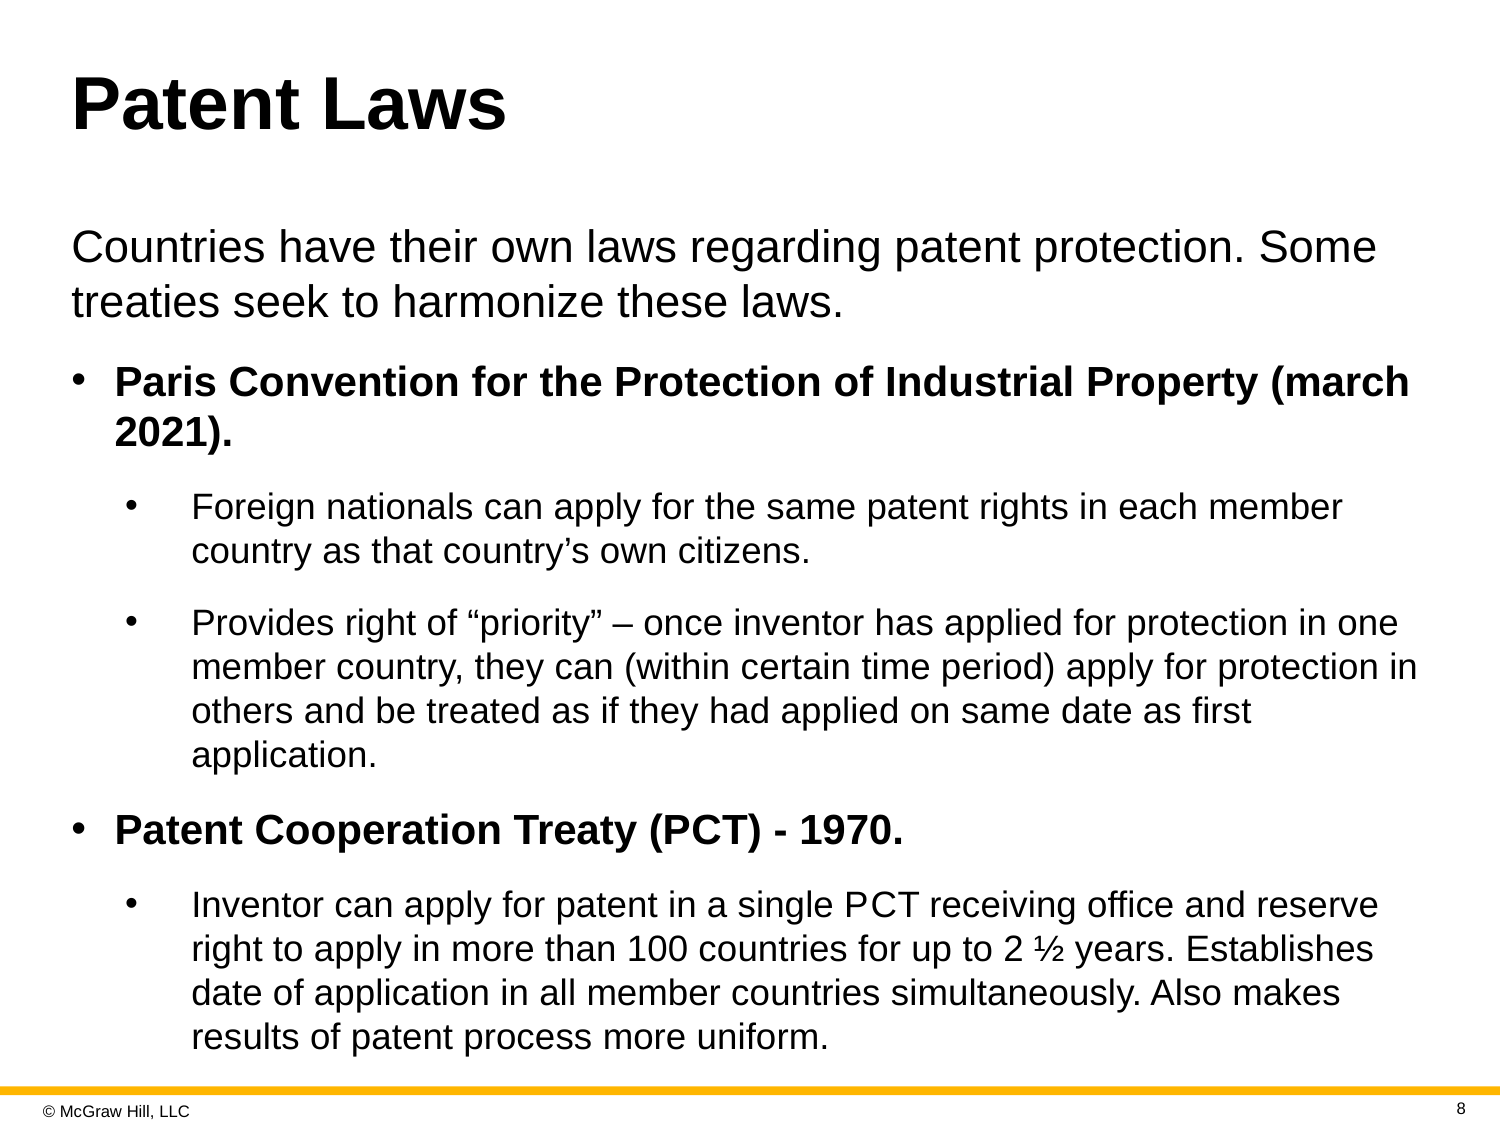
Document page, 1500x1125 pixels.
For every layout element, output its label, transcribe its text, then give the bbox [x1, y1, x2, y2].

slide_number 8 [1415, 1094, 1474, 1122]
title Patent Laws [56, 38, 1444, 173]
list Countries have their own laws regarding patent protection. Some treaties seek to harmonize these laws. Paris Convention for the Protection of Industrial Property (march 2021). Foreign nationals can apply for the same patent rights in each member country as that country’s own citizens. Provides right of “priority” – once inventor has applied for protection in one member country, they can (within certain time period) apply for protection in others and be treated as if they had applied on same date as first application. Patent Cooperation Treaty (P C T) - 1970. Inventor can apply for patent in a single P C T receiving office and reserve right to apply in more than 100 countries for up to 2 ½ years. Establishes date of application in all member countries simultaneously. Also makes results of patent process more uniform. [56, 209, 1444, 1067]
